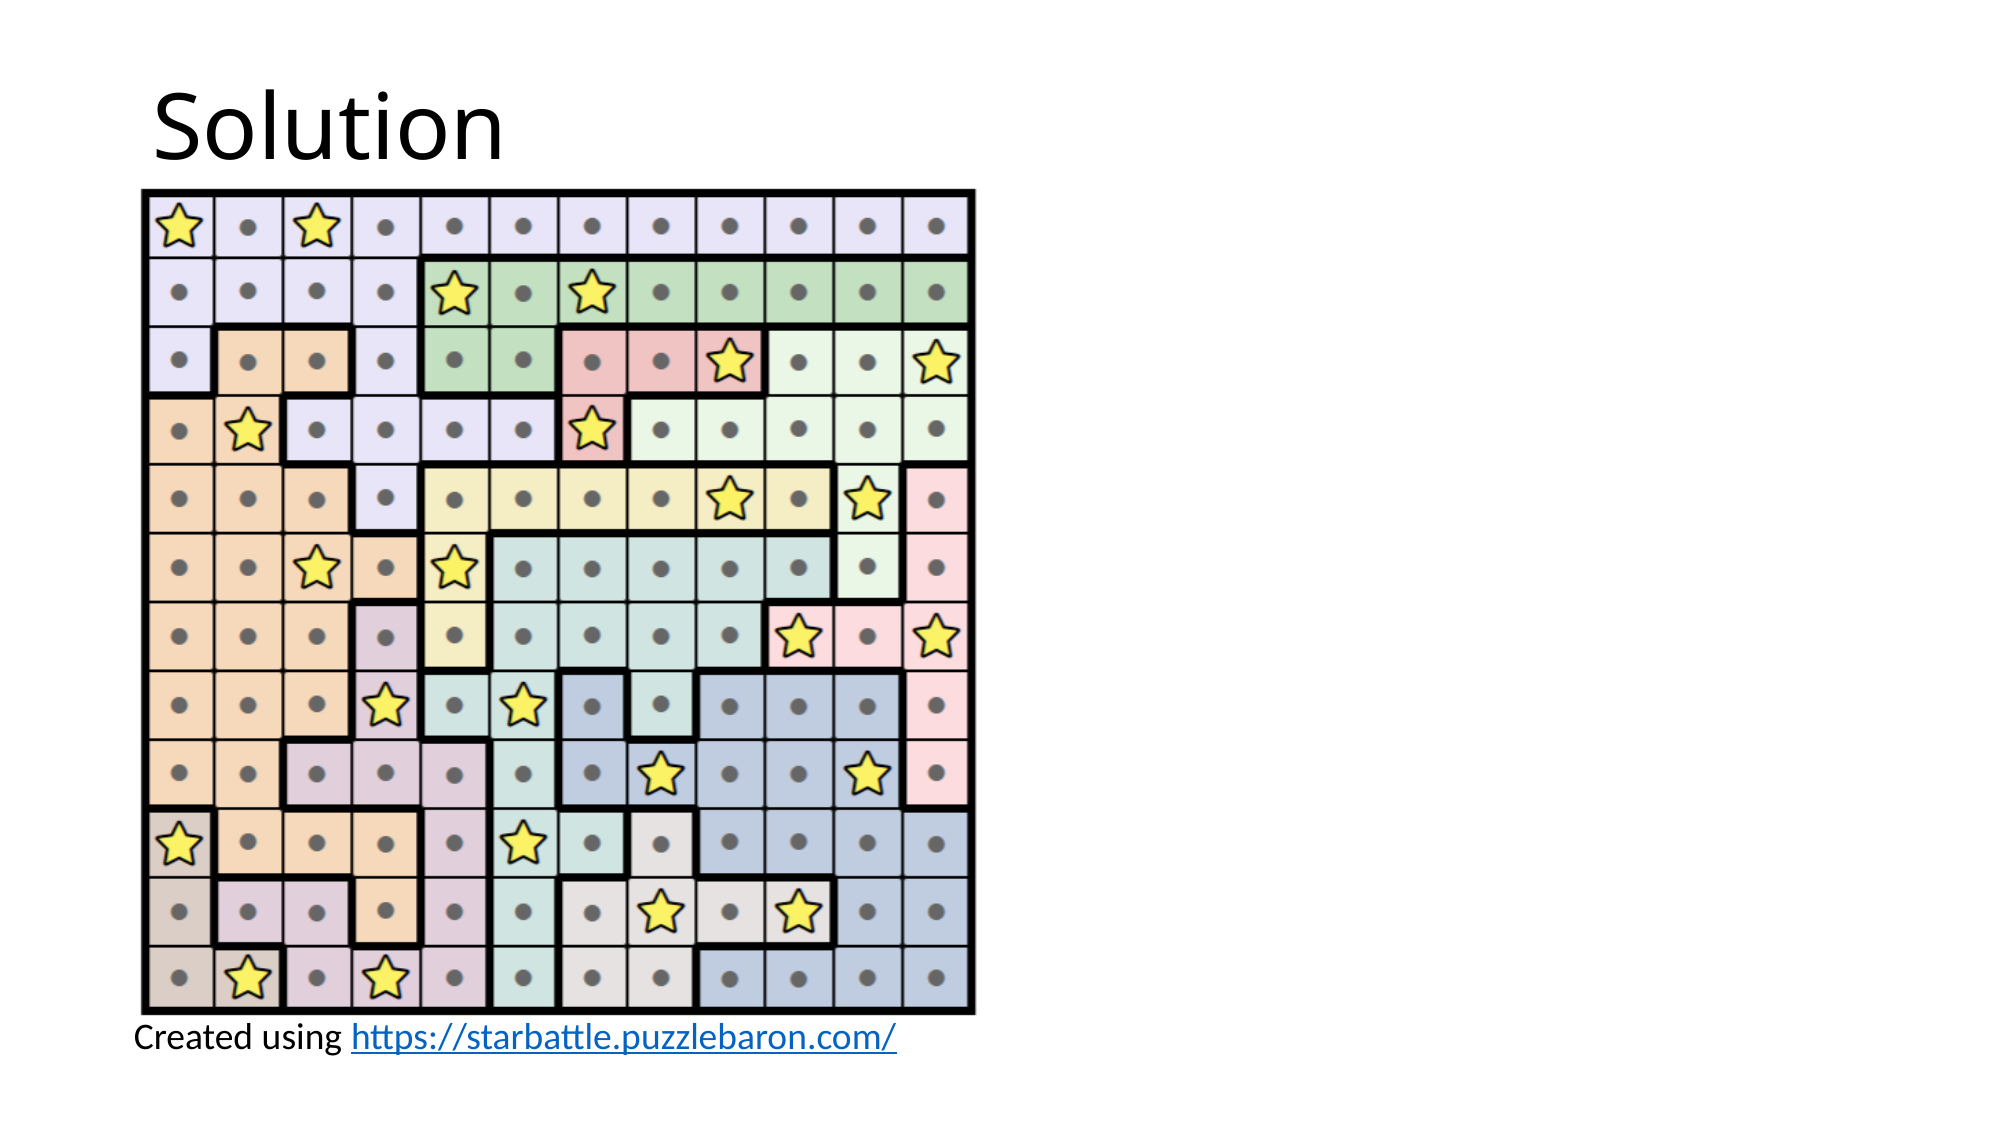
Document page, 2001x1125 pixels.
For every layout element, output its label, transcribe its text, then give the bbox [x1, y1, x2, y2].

text_box Created using https://starbattle.puzzlebaron.com/ [119, 1004, 912, 1065]
title Solution [137, 59, 1863, 200]
picture [137, 185, 978, 1018]
